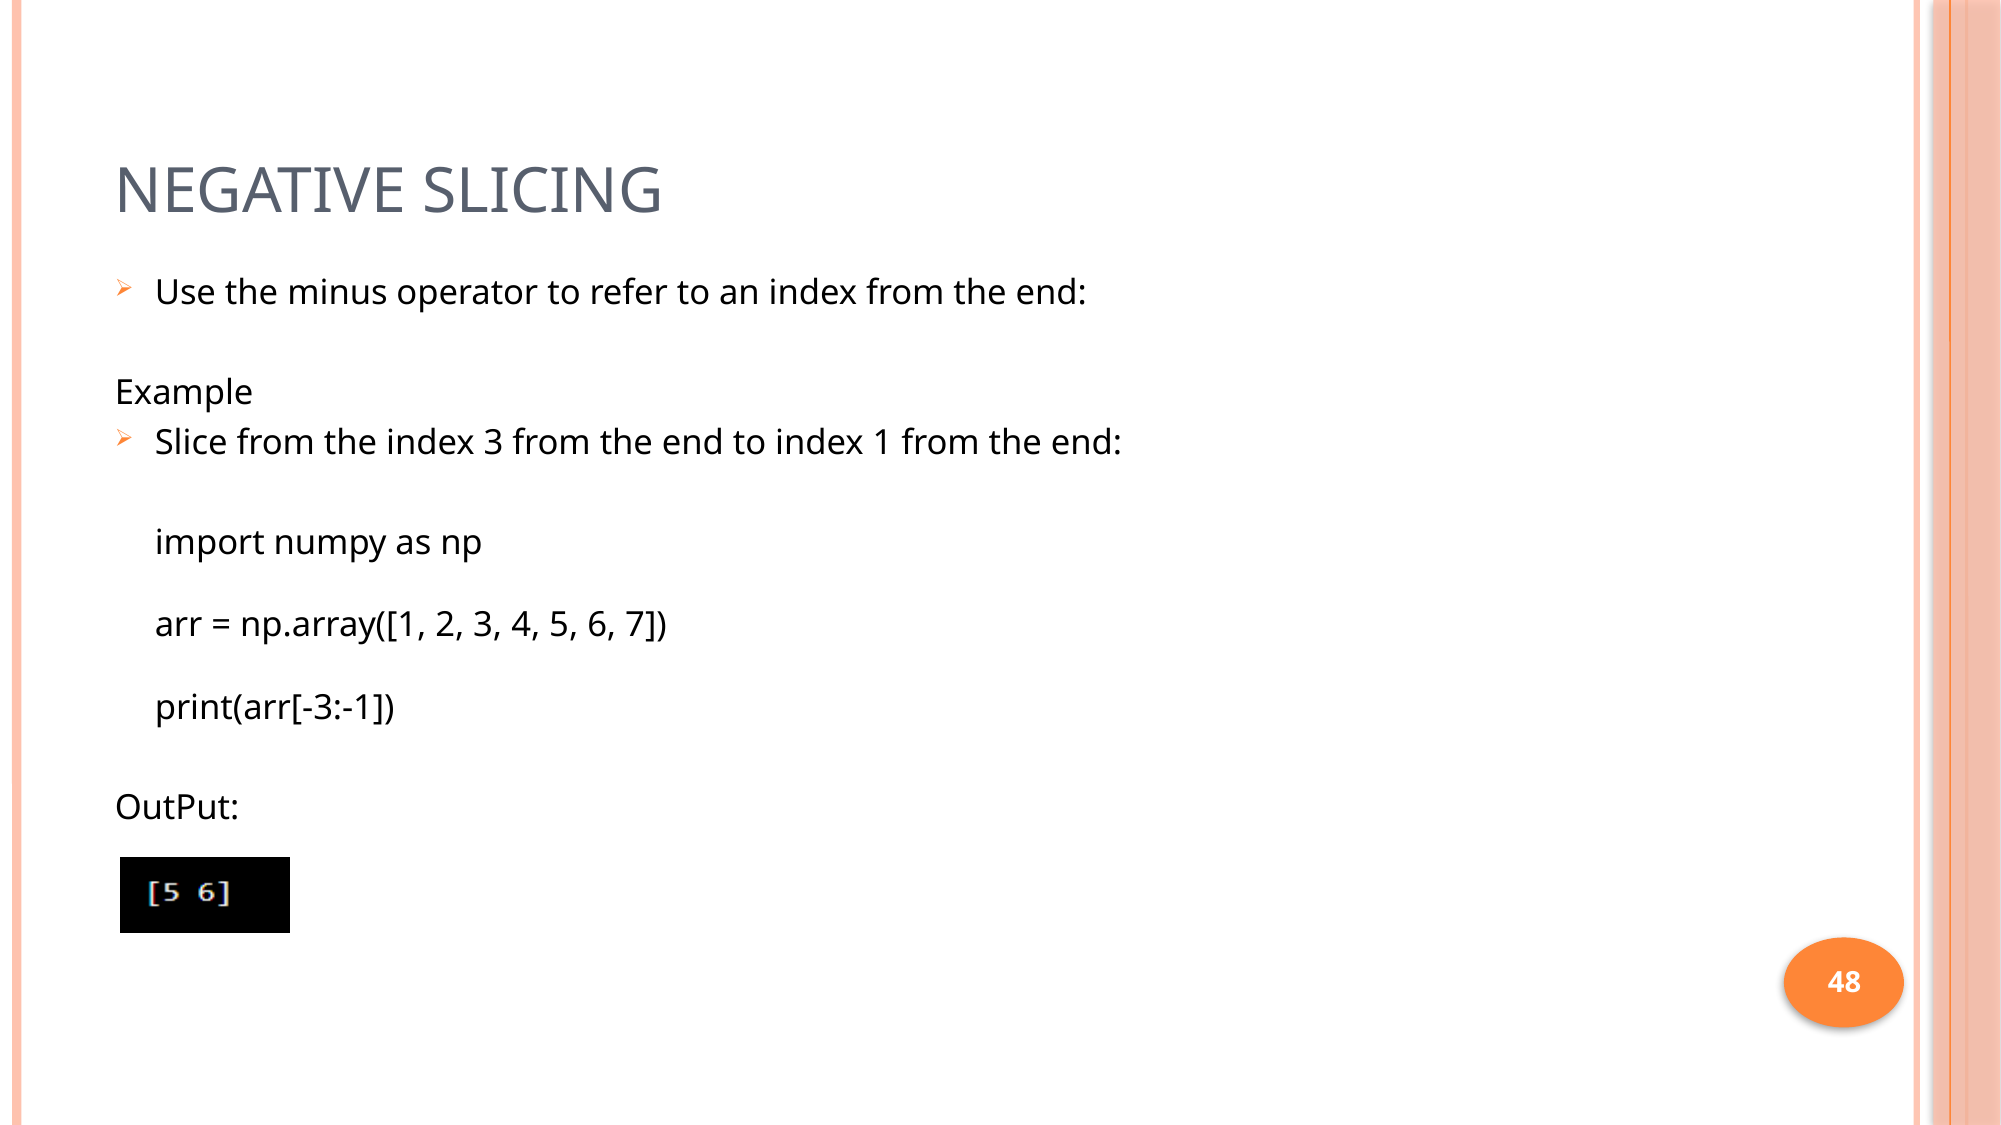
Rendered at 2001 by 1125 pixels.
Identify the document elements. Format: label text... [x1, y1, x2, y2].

list Use the minus operator to refer to an index from the end: Example Slice from the index 3 from the end to index 1 from the end: import numpy as np arr = np.array([1, 2, 3, 4, 5, 6, 7]) print(arr[-3:-1]) OutPut: [99, 262, 1734, 1062]
picture [120, 857, 290, 933]
slide_number 48 [1777, 940, 1912, 1027]
title Negative Slicing [99, 45, 1734, 233]
